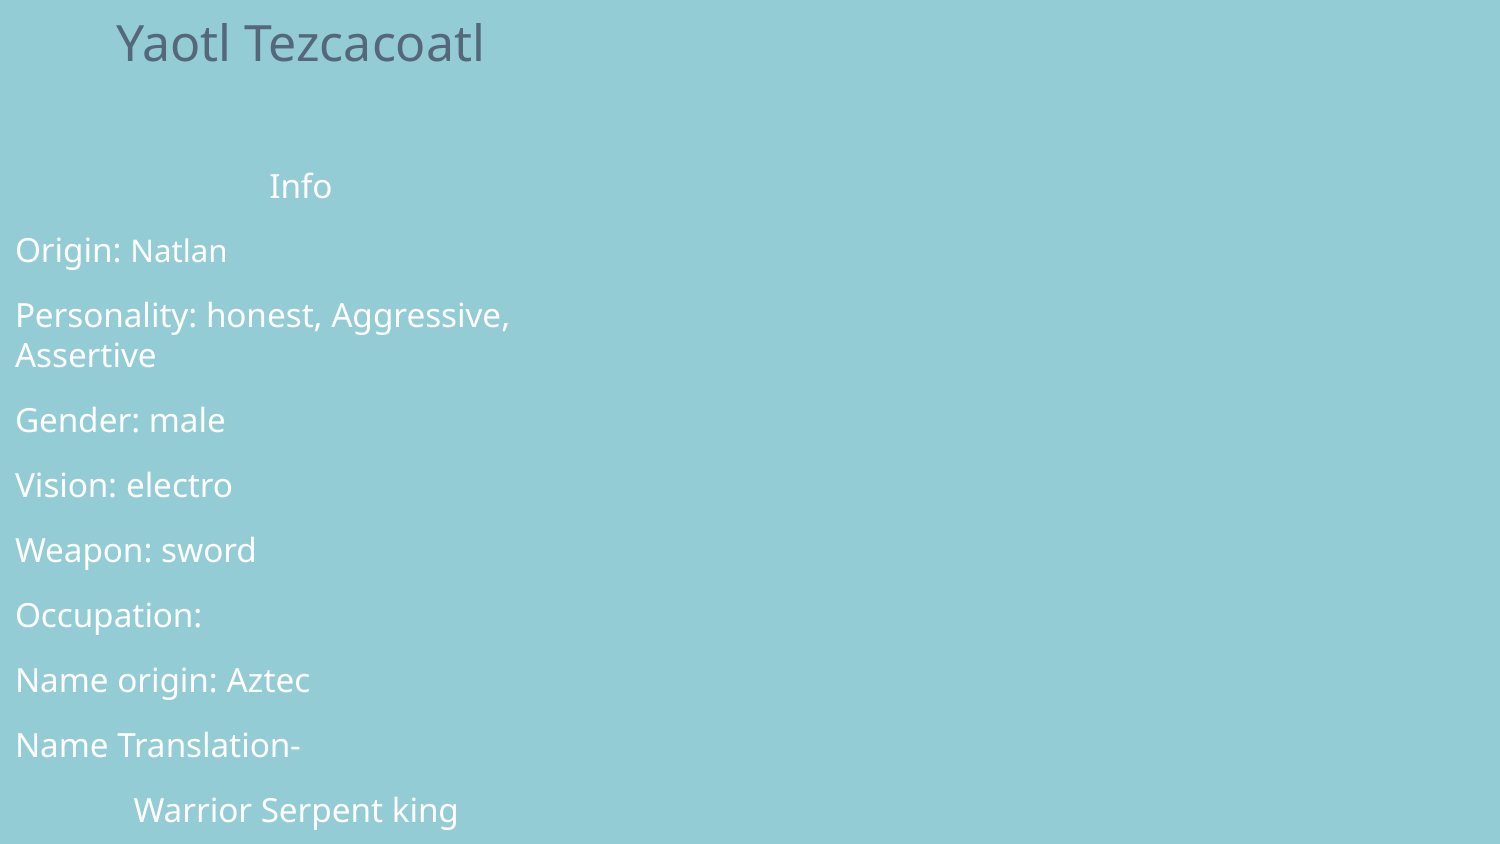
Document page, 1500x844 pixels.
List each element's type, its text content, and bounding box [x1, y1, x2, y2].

title Yaotl Tezcacoatl [0, 0, 602, 82]
list Info Origin: Natlan Personality: honest, Aggressive, Assertive Gender: male Vision: electro Weapon: sword Occupation: Name origin: Aztec Name Translation- Warrior Serpent king [0, 82, 602, 844]
